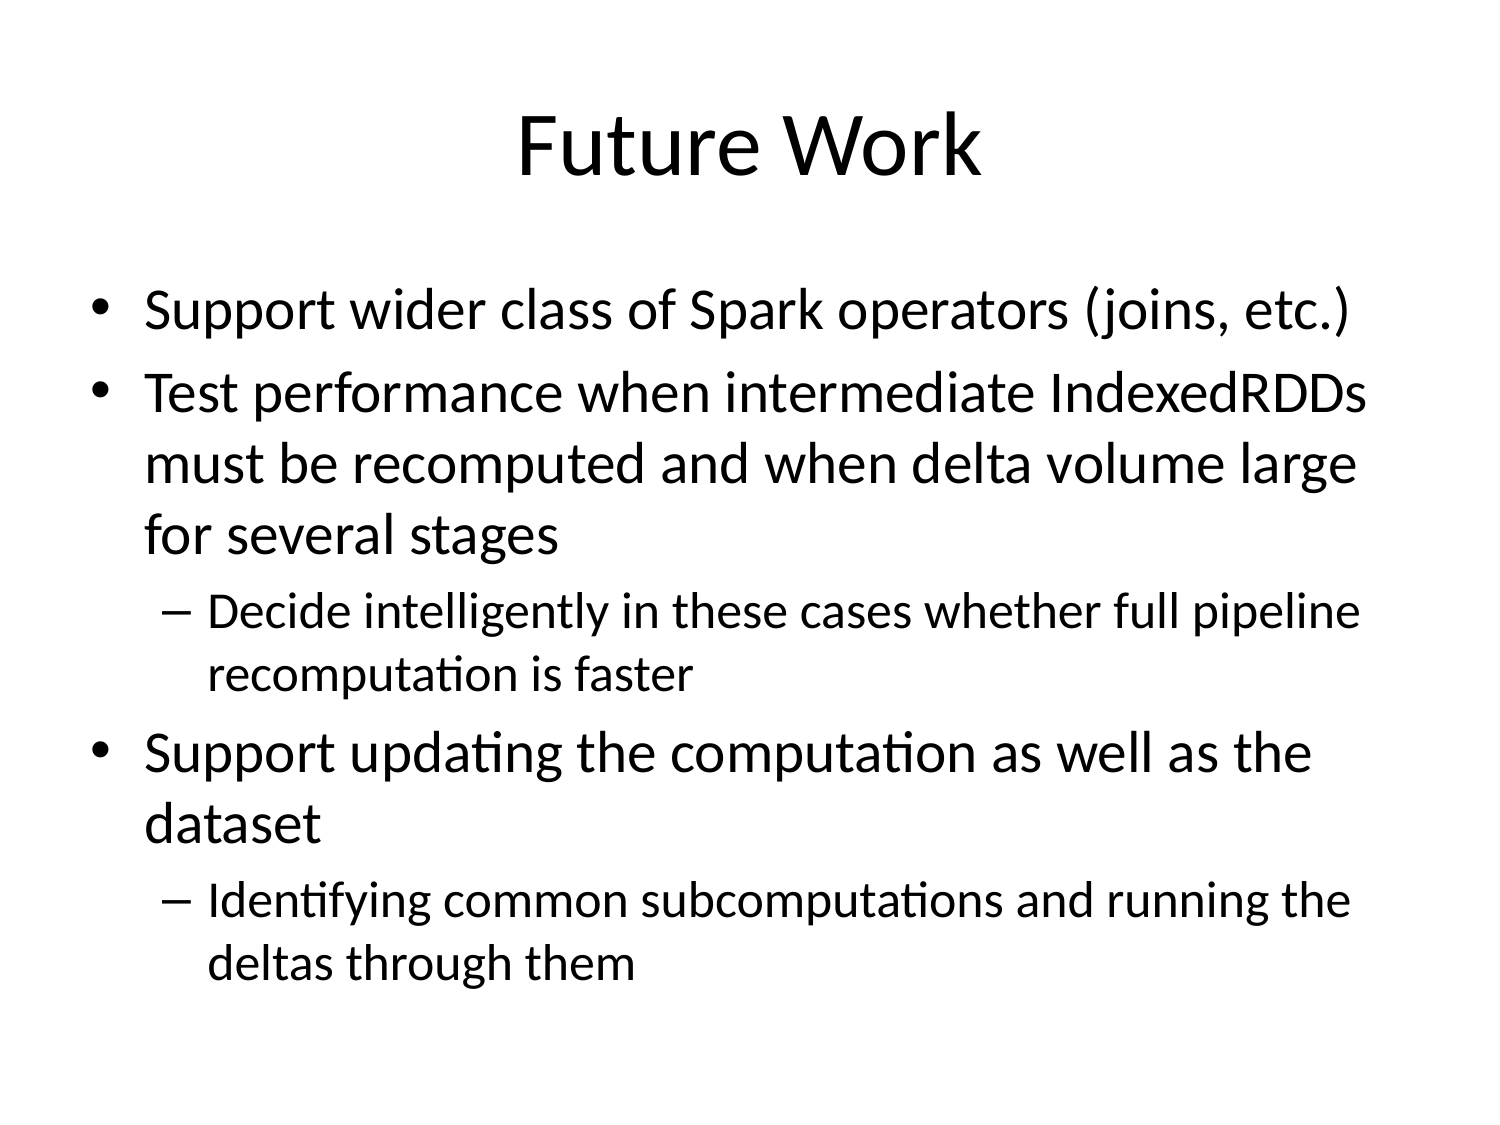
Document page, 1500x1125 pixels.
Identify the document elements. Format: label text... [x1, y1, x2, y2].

title Future Work [75, 45, 1425, 233]
list Support wider class of Spark operators (joins, etc.) Test performance when intermediate IndexedRDDs must be recomputed and when delta volume large for several stages Decide intelligently in these cases whether full pipeline recomputation is faster Support updating the computation as well as the dataset Identifying common subcomputations and running the deltas through them [75, 262, 1425, 1005]
